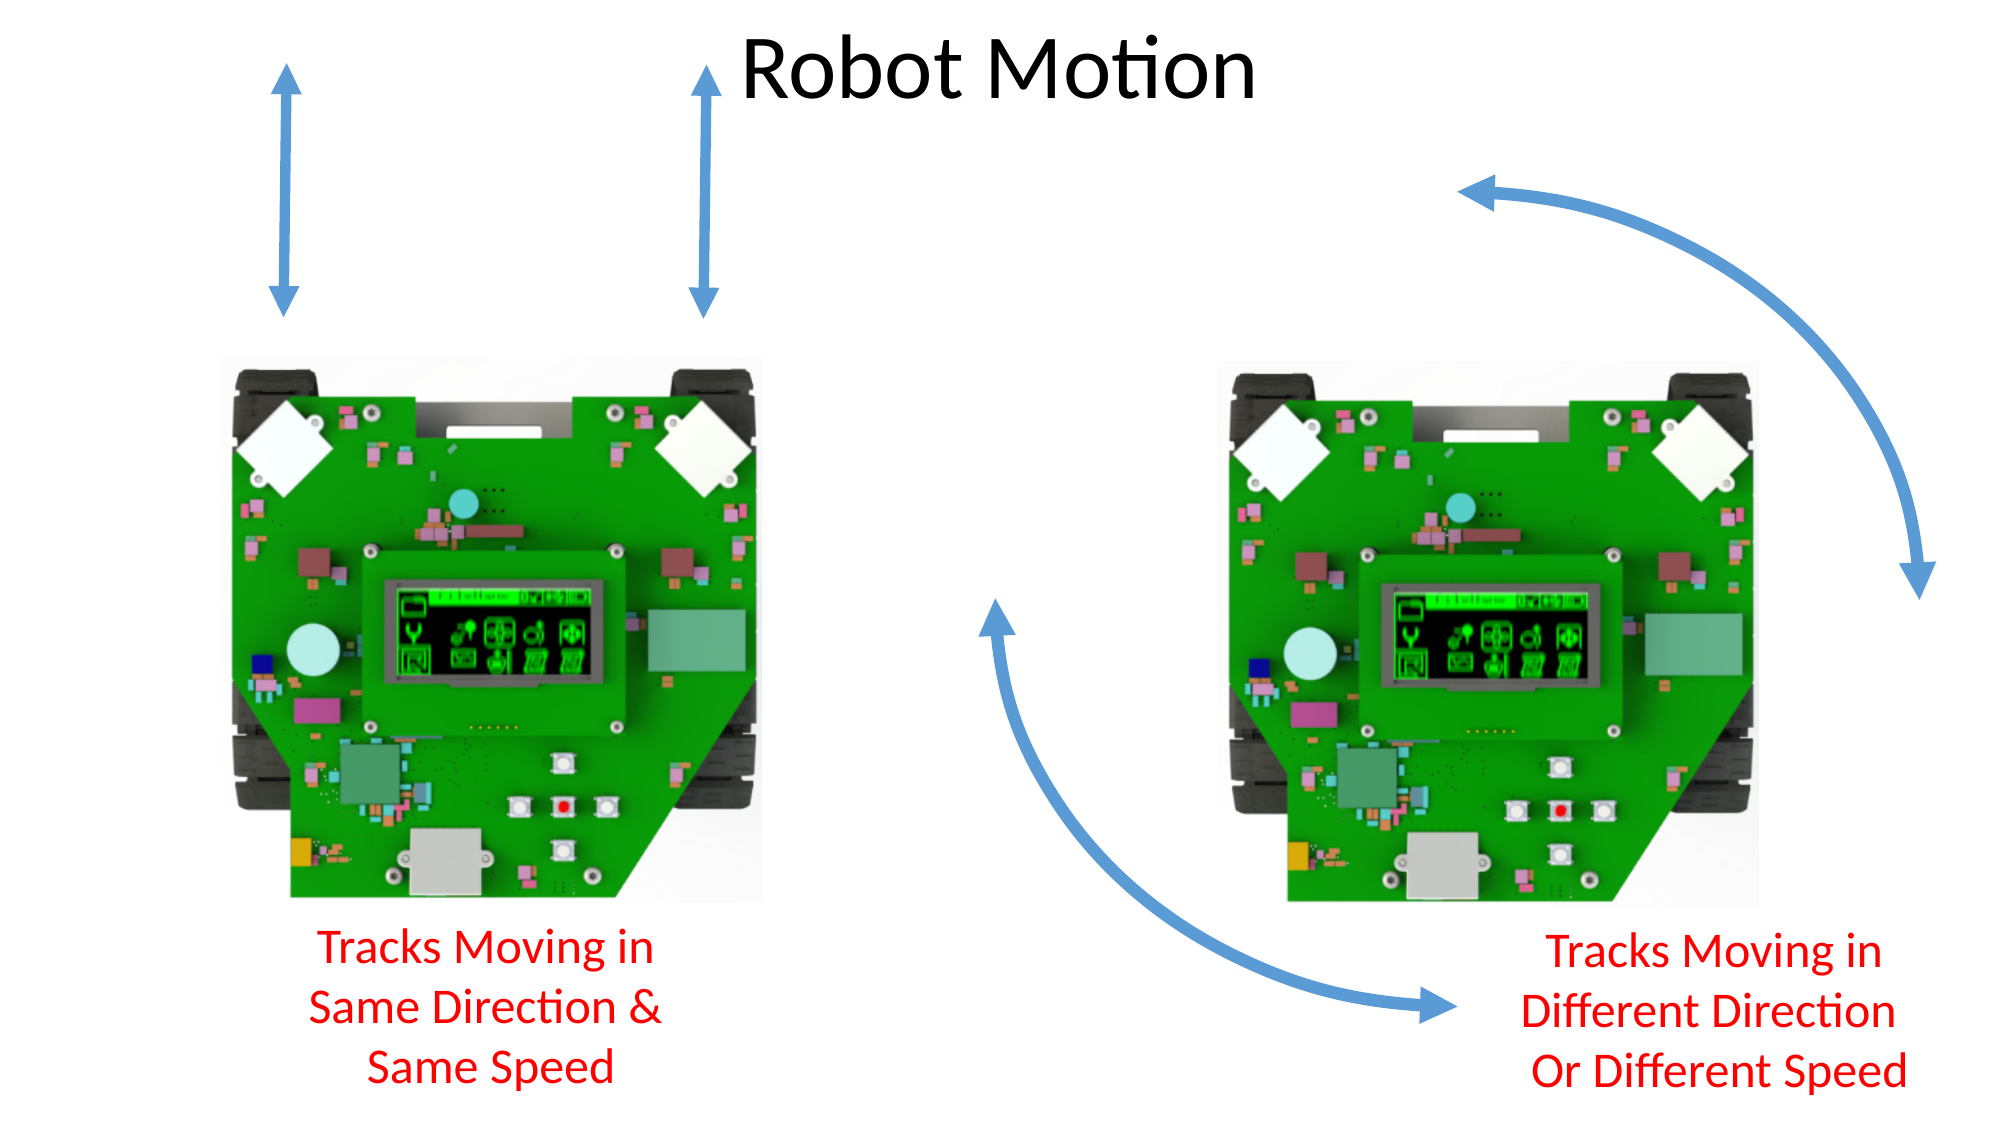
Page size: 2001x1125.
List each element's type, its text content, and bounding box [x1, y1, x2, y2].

text_box Robot Motion [0, 0, 2000, 125]
picture [1217, 361, 1759, 907]
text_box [283, 63, 287, 318]
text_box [703, 64, 707, 319]
text_box [1457, 185, 1926, 600]
text_box Tracks Moving in Different Direction Or Different Speed [1505, 909, 1935, 1105]
text_box Tracks Moving in Same Direction & Same Speed [293, 906, 689, 1102]
text_box [989, 598, 1458, 1013]
picture [220, 357, 762, 903]
